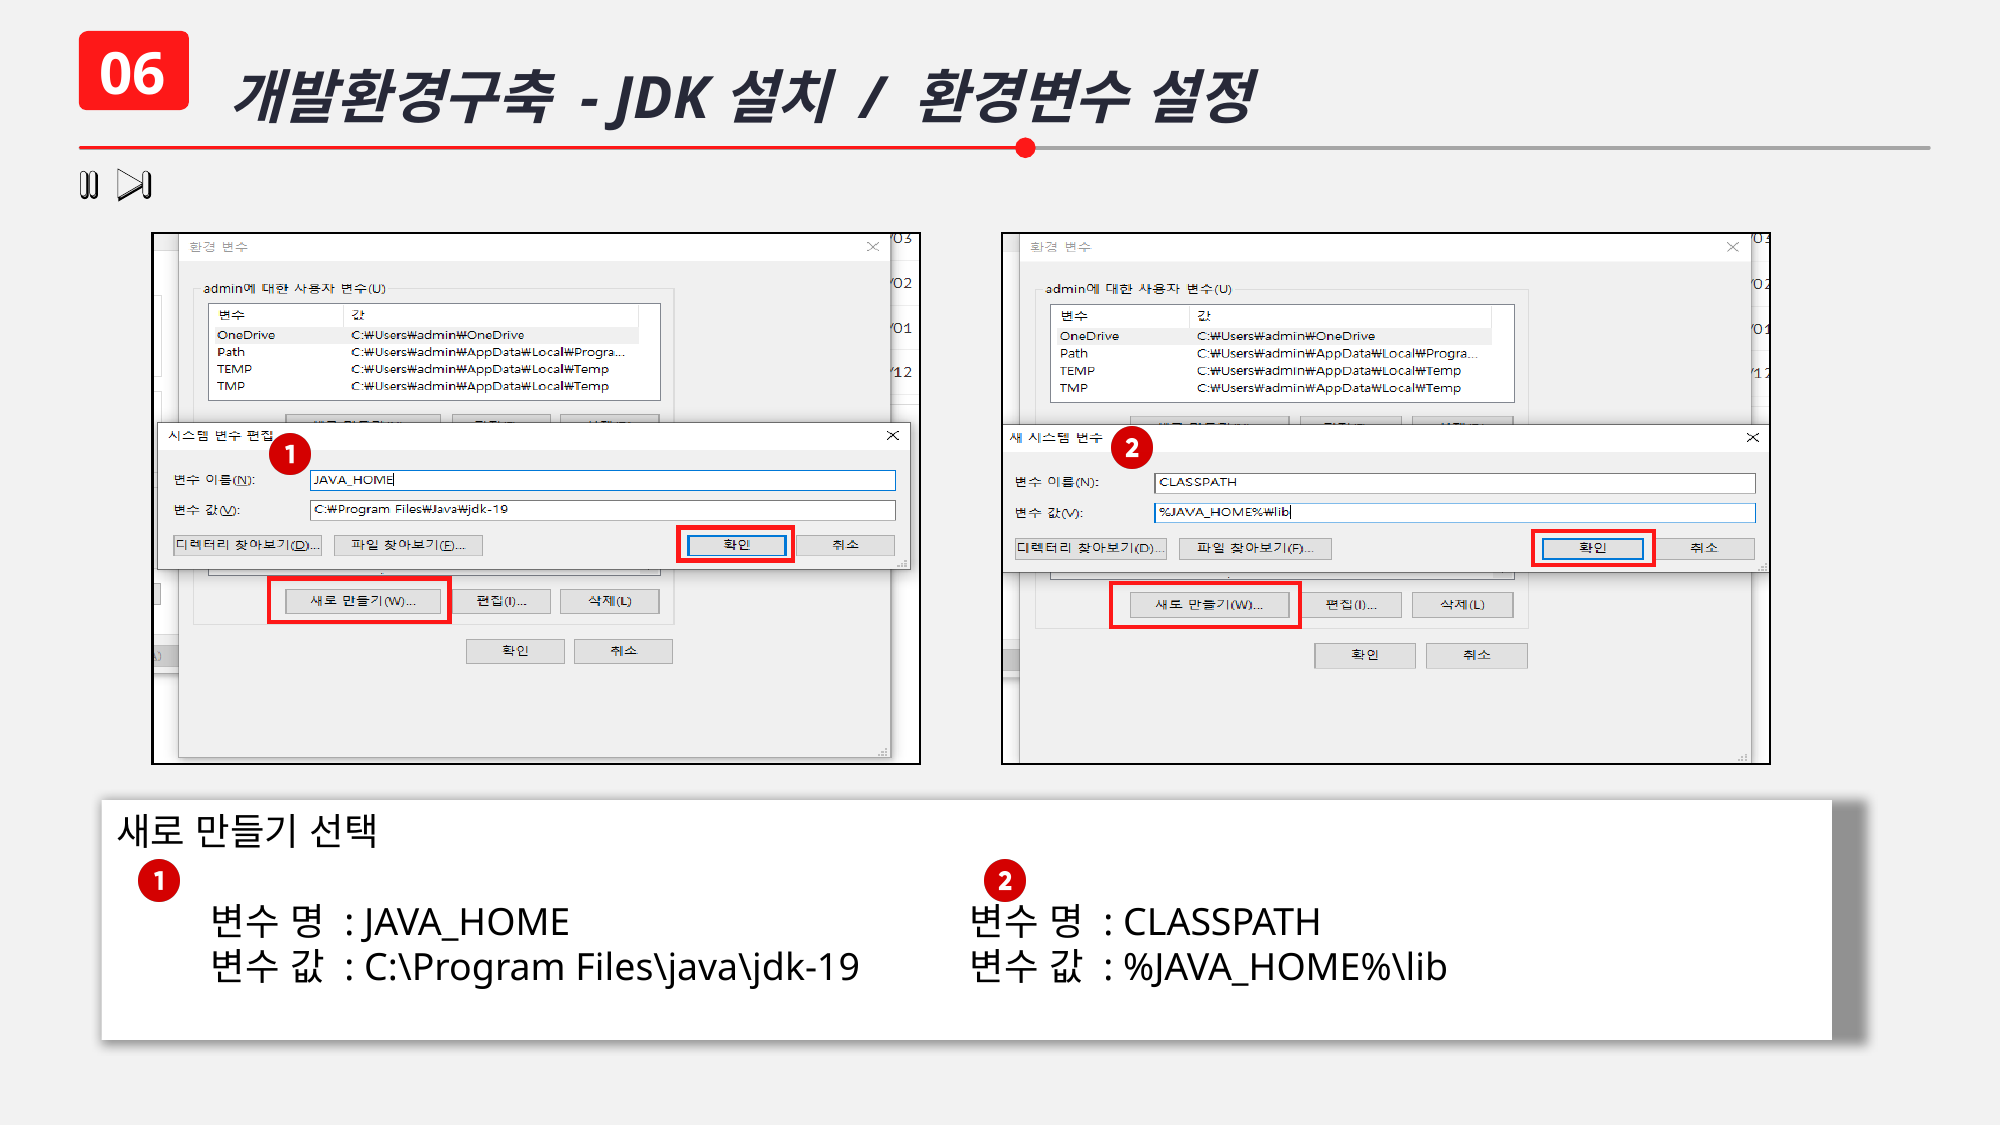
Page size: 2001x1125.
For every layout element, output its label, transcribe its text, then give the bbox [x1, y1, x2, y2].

text_box 06 [77, 30, 189, 112]
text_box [152, 232, 921, 765]
picture [983, 859, 1026, 902]
text_box 새로 만들기 선택 변수 명 : JAVA_HOME 변수 명 : CLASSPATH 변수 값 : C:\Program Files\java\jdk-19 변수 값 : %JAVA_HOME%\lib [101, 800, 1832, 1040]
text_box 개발환경구축 - JDK설치 / 환경변수 설정 [214, 18, 1667, 138]
picture [138, 859, 180, 902]
picture [1111, 426, 1153, 469]
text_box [80, 168, 149, 198]
picture [269, 433, 311, 475]
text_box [1002, 232, 1770, 765]
